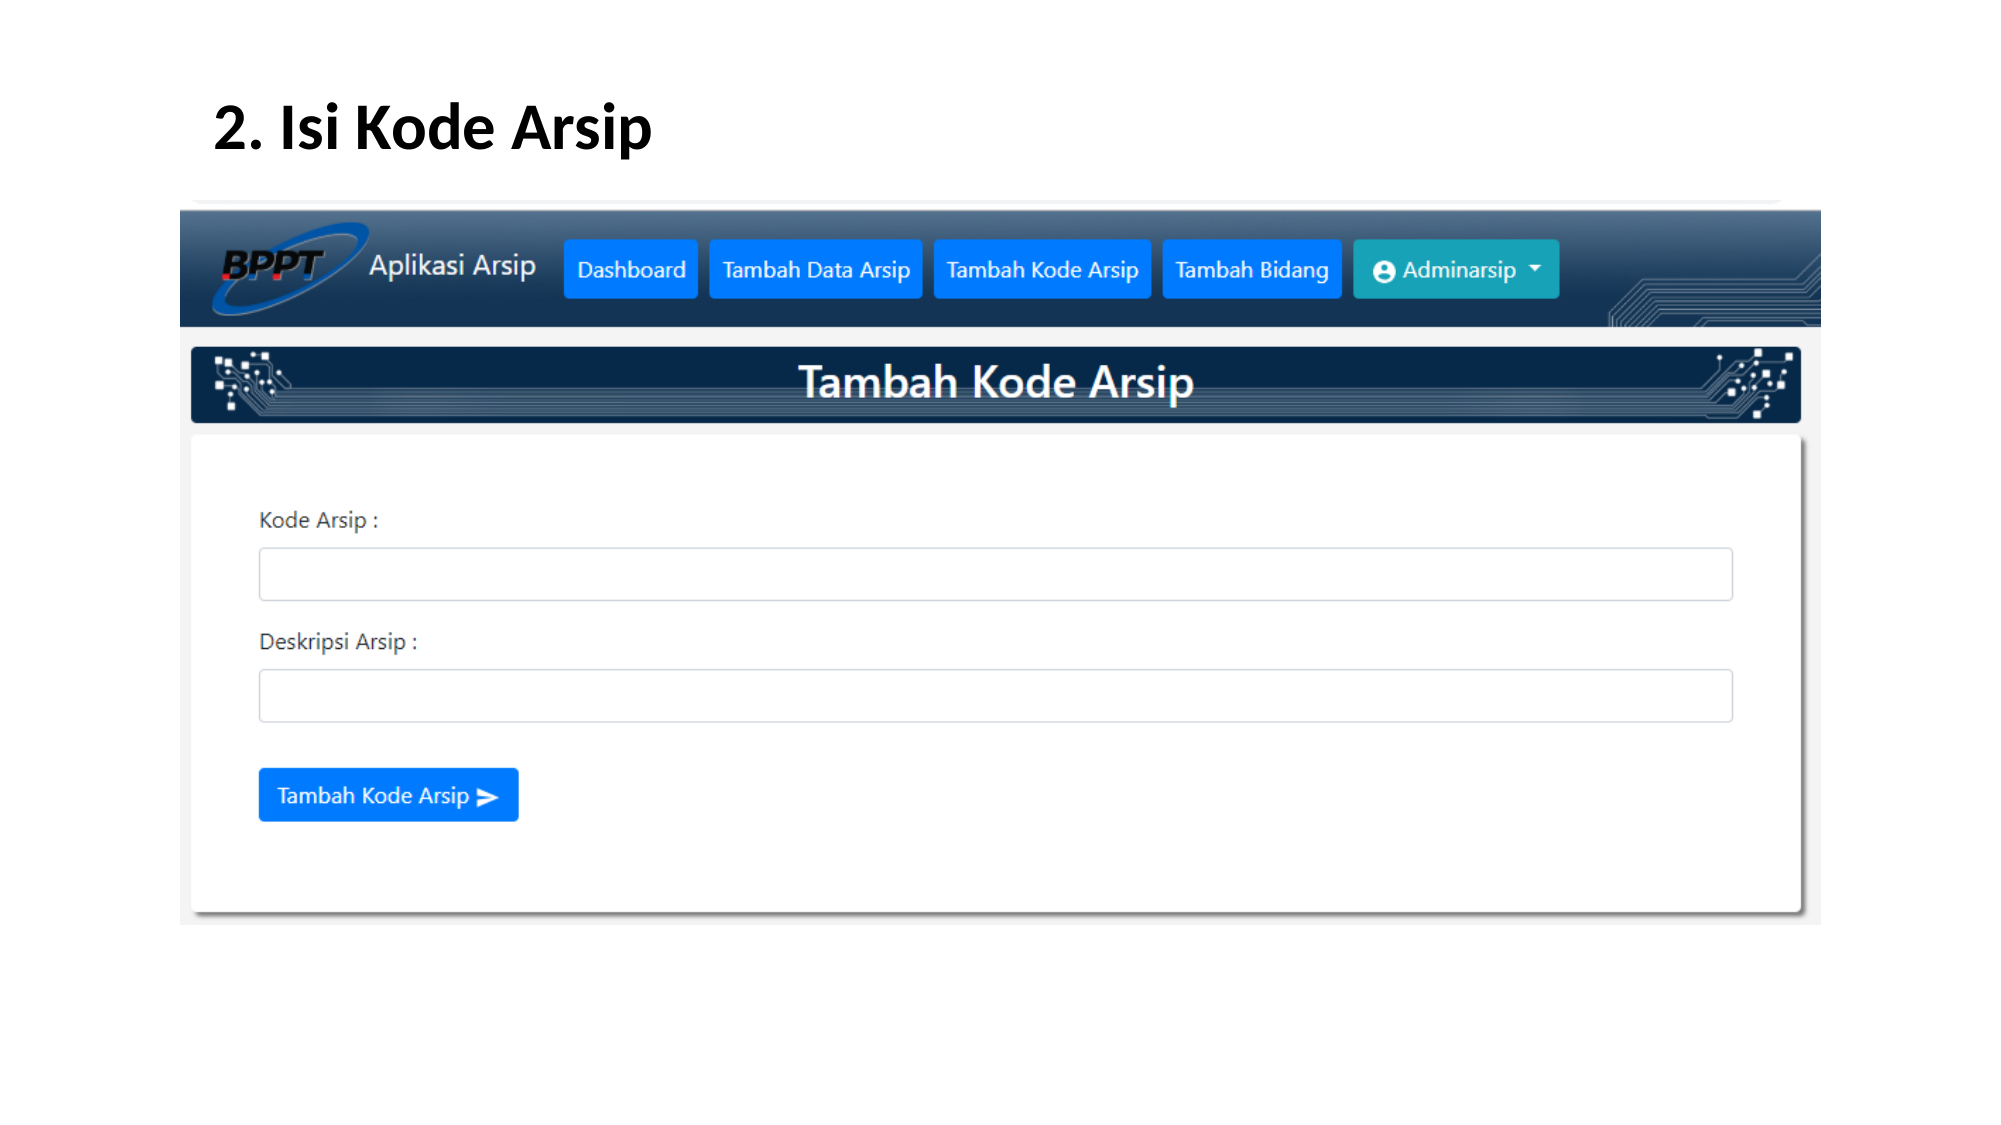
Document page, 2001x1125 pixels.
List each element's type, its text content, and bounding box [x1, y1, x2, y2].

picture [179, 200, 1821, 925]
text_box 2. Isi Kode Arsip [198, 76, 949, 171]
